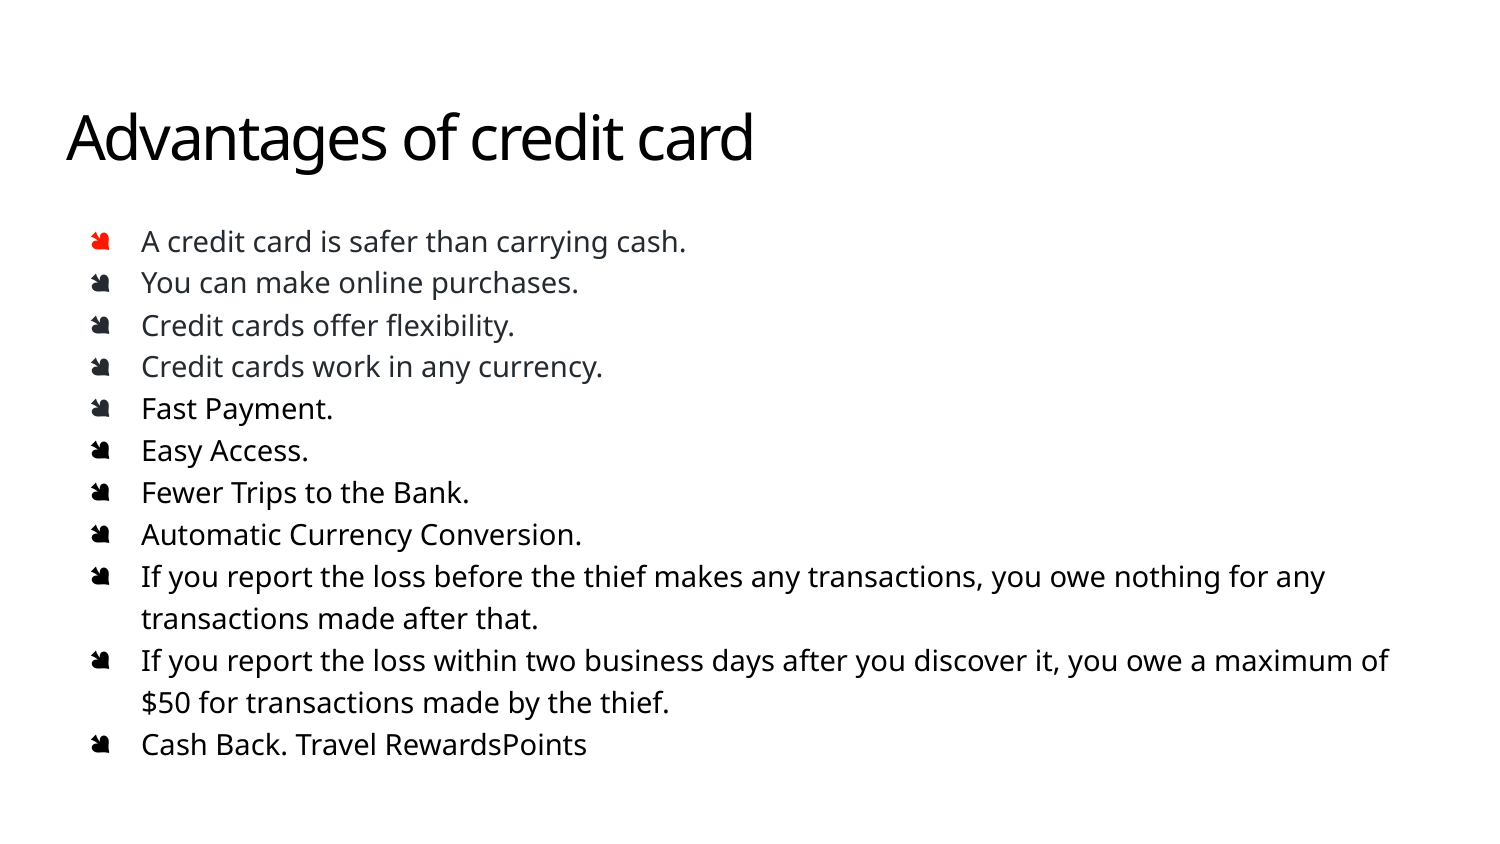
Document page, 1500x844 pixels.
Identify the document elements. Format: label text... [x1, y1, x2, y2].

title Advantages of credit card [51, 51, 1449, 189]
list A credit card is safer than carrying cash. You can make online purchases. Credit cards offer flexibility. Credit cards work in any currency. Fast Payment. Easy Access. Fewer Trips to the Bank. Automatic Currency Conversion. If you report the loss before the thief makes any transactions, you owe nothing for any transactions made after that. If you report the loss within two business days after you discover it, you owe a maximum of $50 for transactions made by the thief. Cash Back. Travel RewardsPoints [51, 200, 1449, 752]
